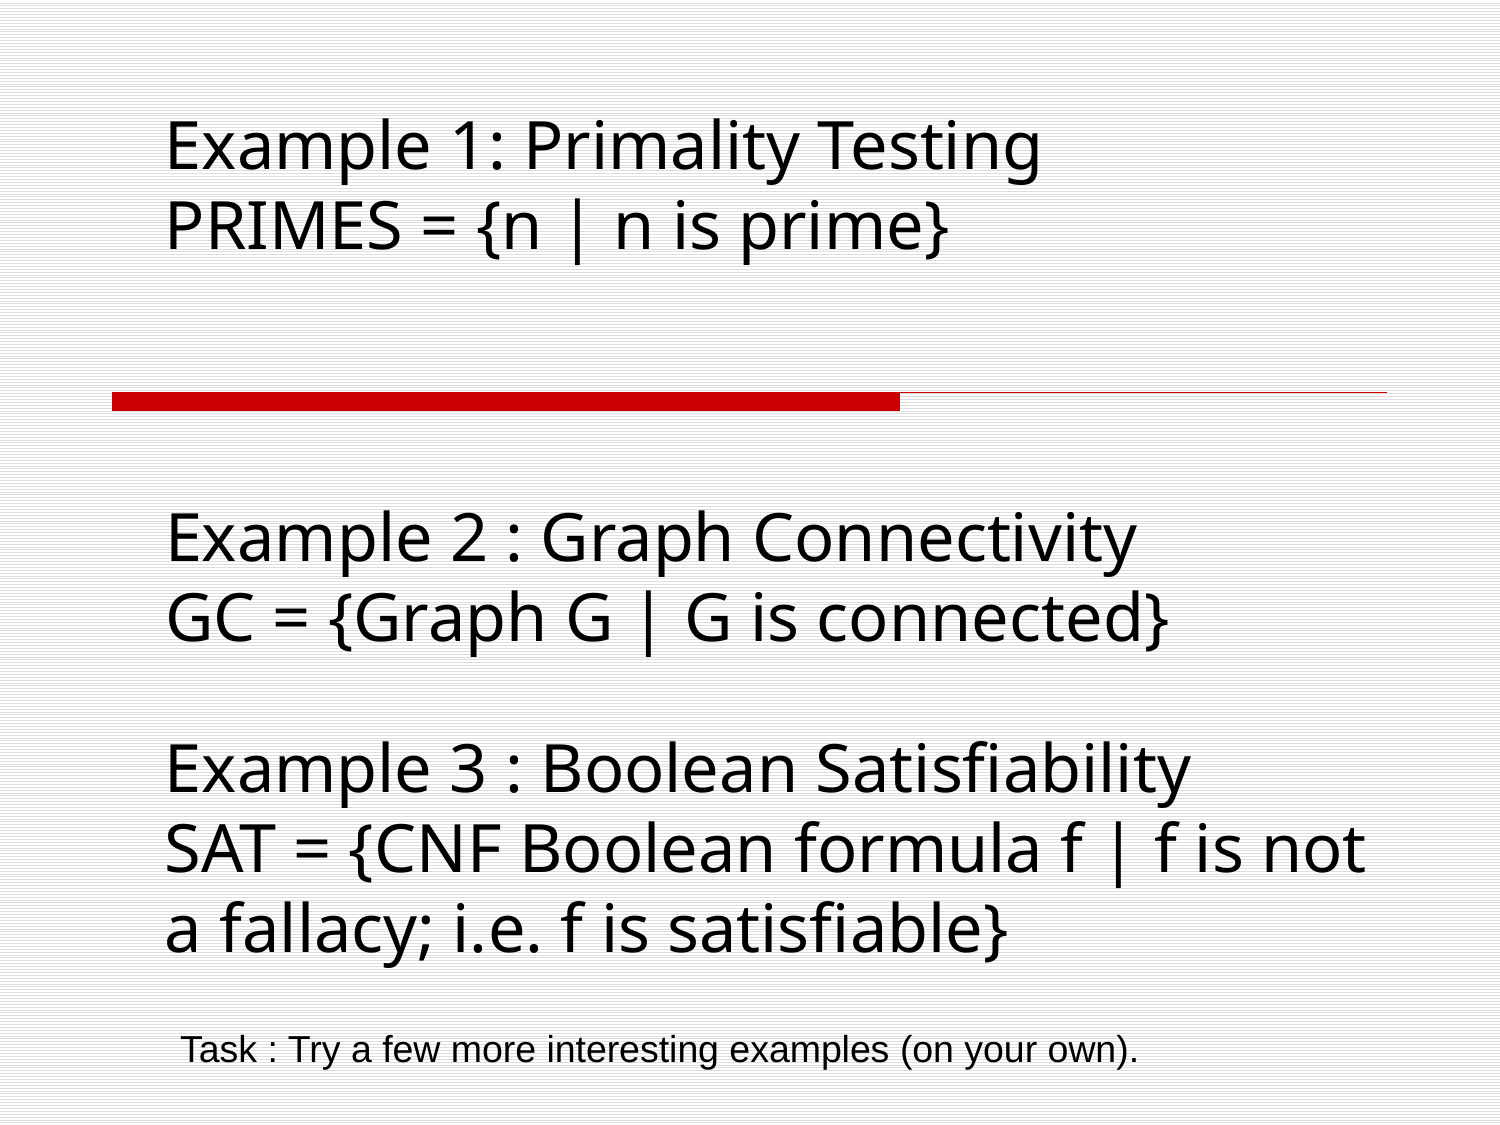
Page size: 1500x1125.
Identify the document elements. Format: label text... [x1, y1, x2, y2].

title Example 2 : Graph Connectivity GC = {Graph G | G is connected} [150, 421, 599, 663]
text_box Example 1: Primality Testing PRIMES = {n | n is prime} [149, 62, 1425, 304]
text_box Task : Try a few more interesting examples (on your own). [165, 1017, 1500, 1078]
text_box [599, 412, 900, 713]
title Example 2 : Graph Connectivity GC = {Graph G | G is connected} [900, 421, 1425, 663]
text_box Example 3 : Boolean Satisfiability SAT = {CNF Boolean formula f | f is not a fallacy; i.e. f is satisfiable} [149, 725, 1425, 967]
